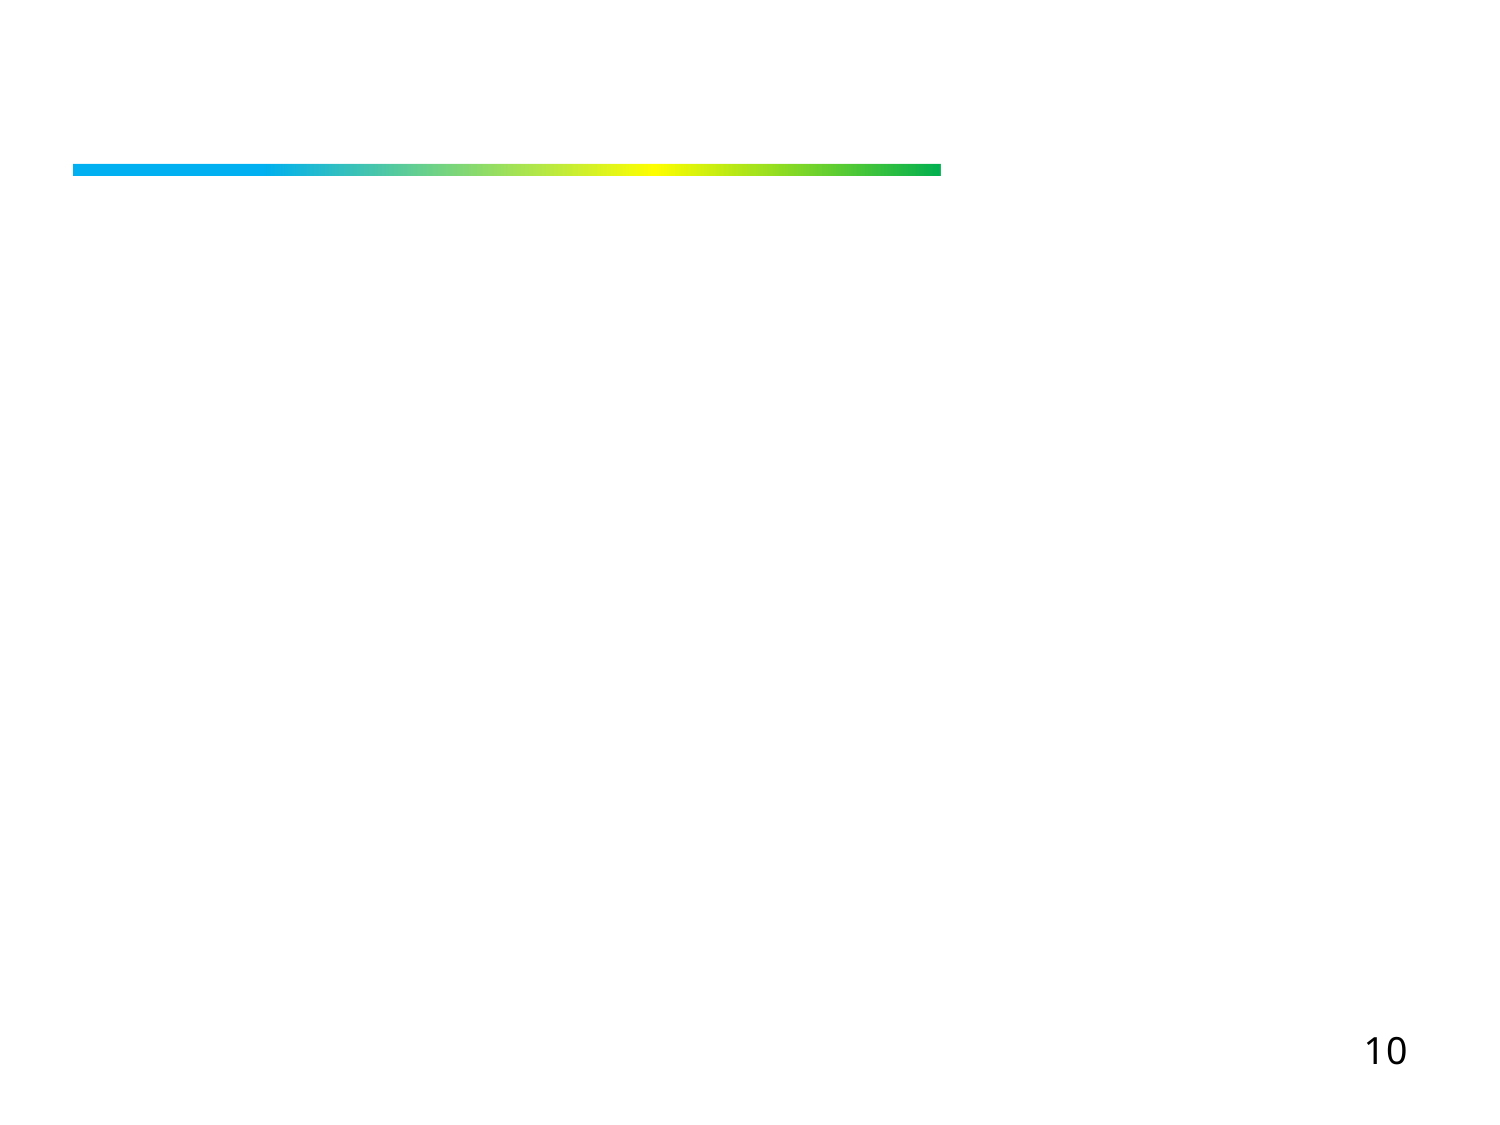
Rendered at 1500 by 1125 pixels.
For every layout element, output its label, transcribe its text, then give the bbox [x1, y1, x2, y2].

slide_number 10 [1357, 1022, 1417, 1125]
picture [293, 163, 941, 176]
